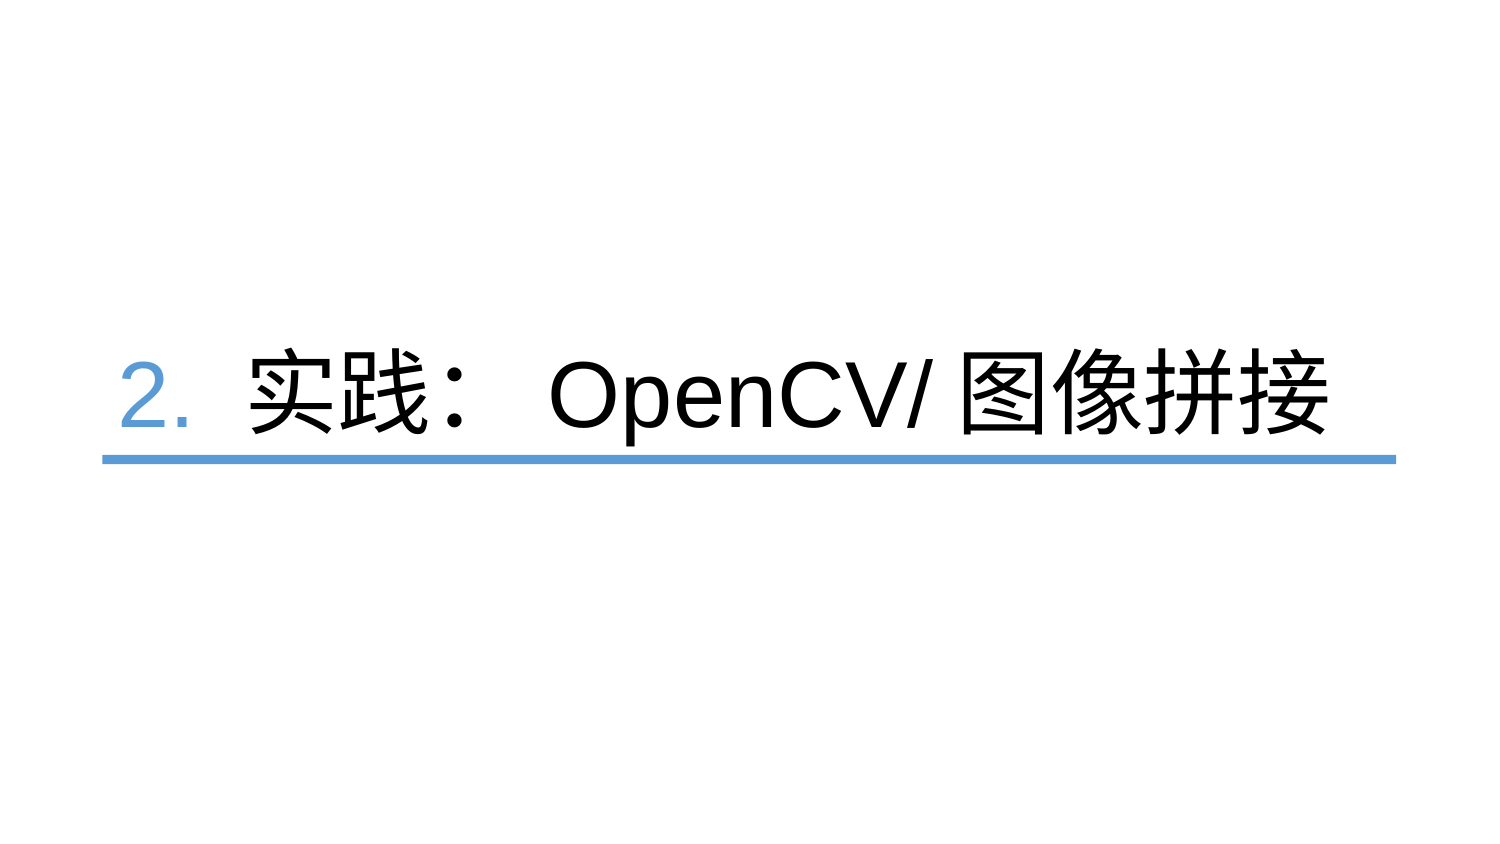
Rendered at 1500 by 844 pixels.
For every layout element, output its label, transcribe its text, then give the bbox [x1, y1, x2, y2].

title 2. 实践：OpenCV/图像拼接 [102, 104, 1397, 454]
text_box [101, 454, 1397, 465]
